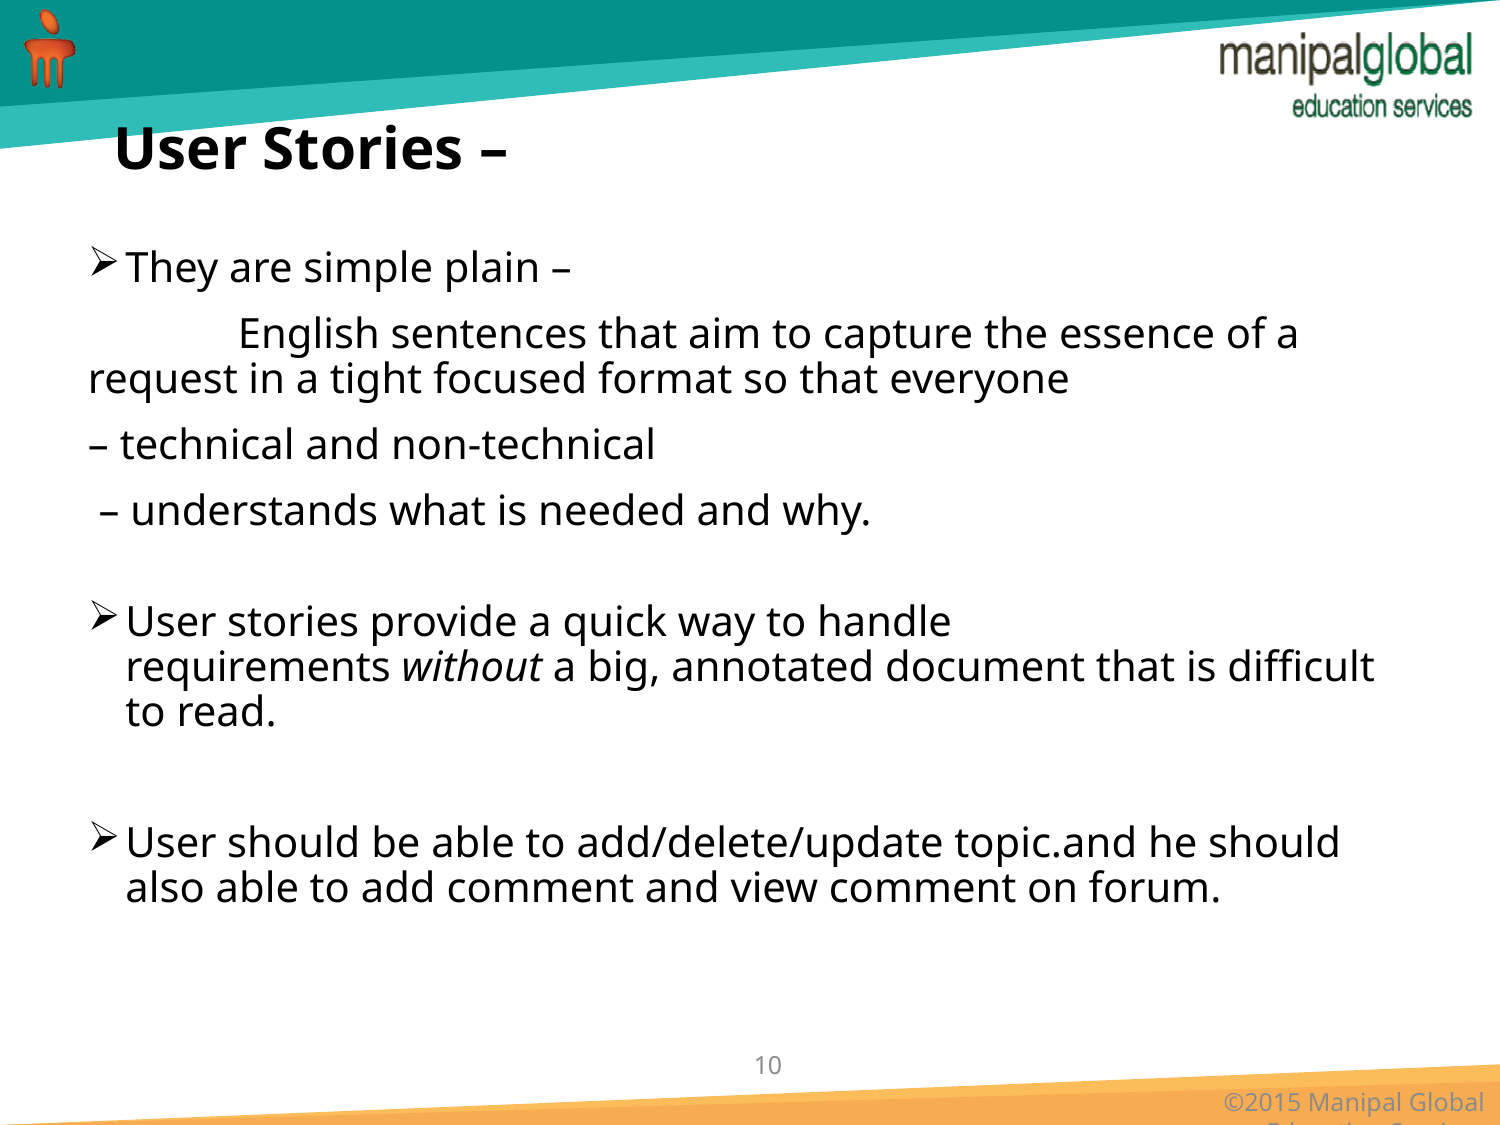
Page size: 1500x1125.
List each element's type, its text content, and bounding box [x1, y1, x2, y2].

title User Stories – [100, 112, 1395, 240]
picture [1210, 21, 1493, 125]
slide_number 10 [722, 1036, 798, 1097]
list They are simple plain – English sentences that aim to capture the essence of a request in a tight focused format so that everyone – technical and non-technical – understands what is needed and why. User stories provide a quick way to handle requirements without a big, annotated document that is difficult to read. User should be able to add/delete/update topic.and he should also able to add comment and view comment on forum. [75, 240, 1425, 1037]
picture [21, 6, 78, 91]
